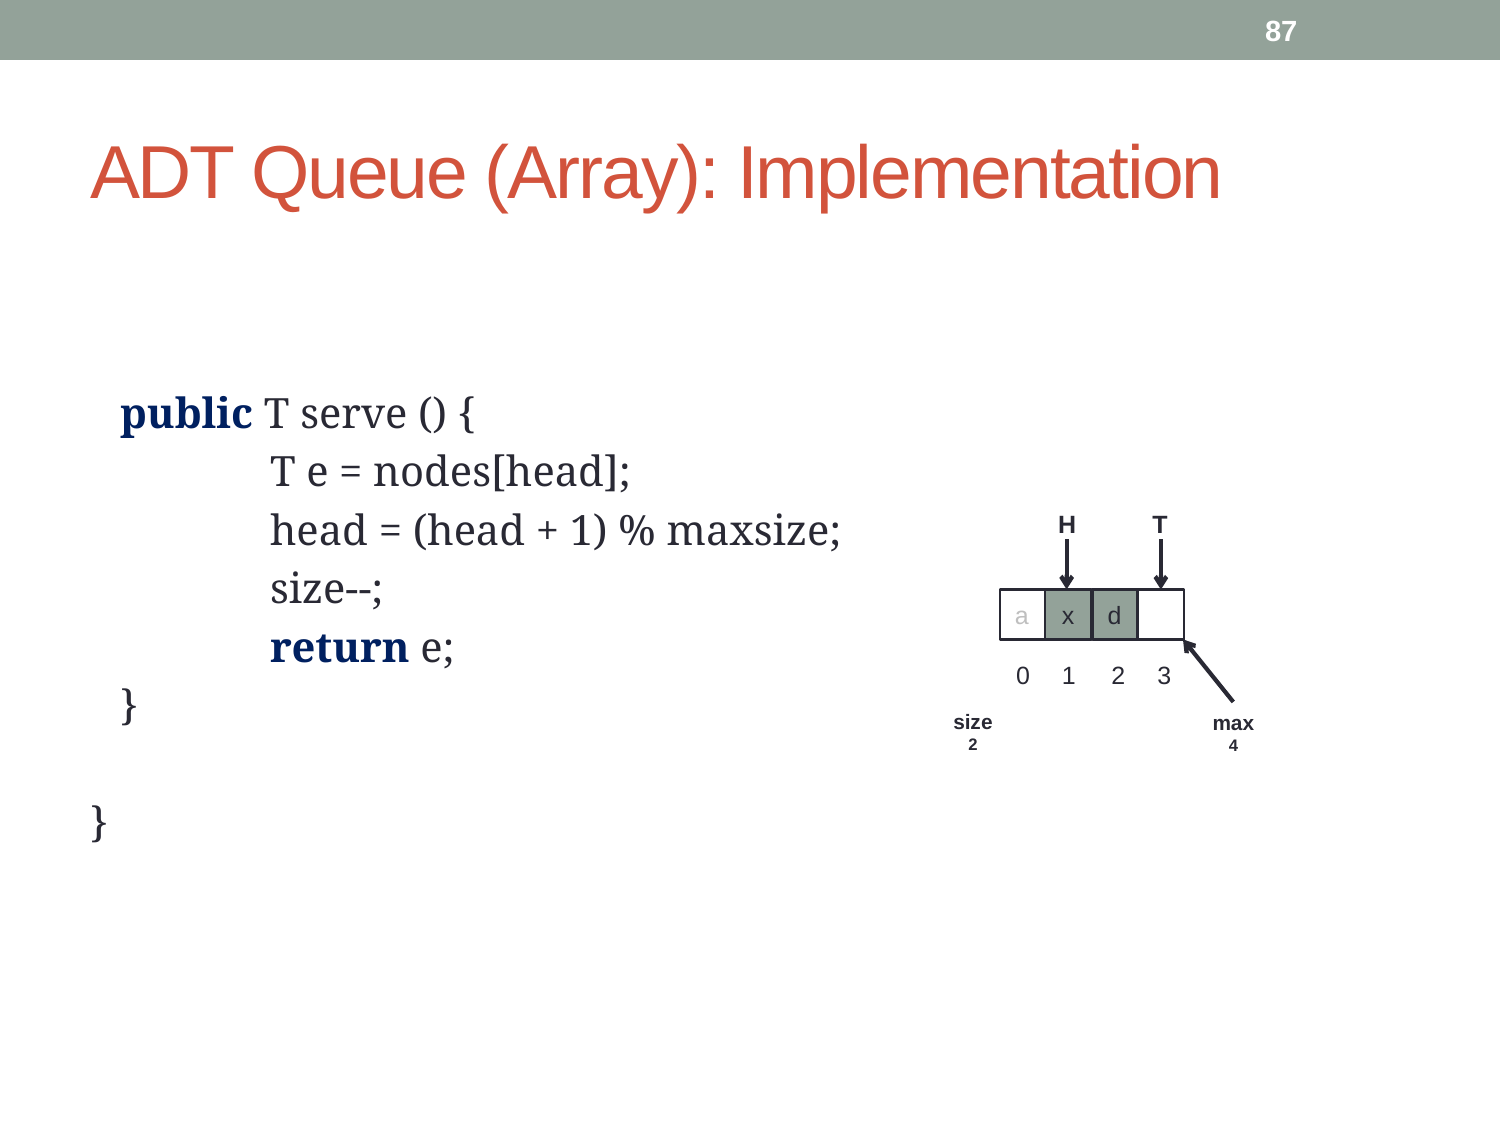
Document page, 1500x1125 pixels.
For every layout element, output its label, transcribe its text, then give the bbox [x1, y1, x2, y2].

text_box size 2 [938, 701, 1008, 761]
text_box a [1000, 591, 1044, 637]
text_box max 4 [1197, 701, 1269, 762]
slide_number 87 [1250, 3, 1425, 57]
text_box 3 [1142, 651, 1179, 697]
text_box [1090, 587, 1135, 642]
text_box x [1047, 591, 1090, 637]
text_box [1135, 587, 1186, 642]
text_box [1182, 639, 1234, 703]
text_box 2 [1096, 651, 1141, 697]
text_box 0 [1001, 651, 1045, 697]
text_box 1 [1047, 651, 1091, 697]
text_box T [1137, 501, 1183, 546]
text_box [1043, 587, 1090, 642]
list public T serve () { T e = nodes[head]; head = (head + 1) % maxsize; size--; return e; } } [75, 262, 1425, 1063]
text_box d [1092, 592, 1137, 638]
text_box [998, 587, 1043, 642]
title ADT Queue (Array): Implementation [75, 87, 1425, 250]
text_box H [1043, 501, 1091, 546]
slide_number 120 [1163, 546, 1167, 575]
